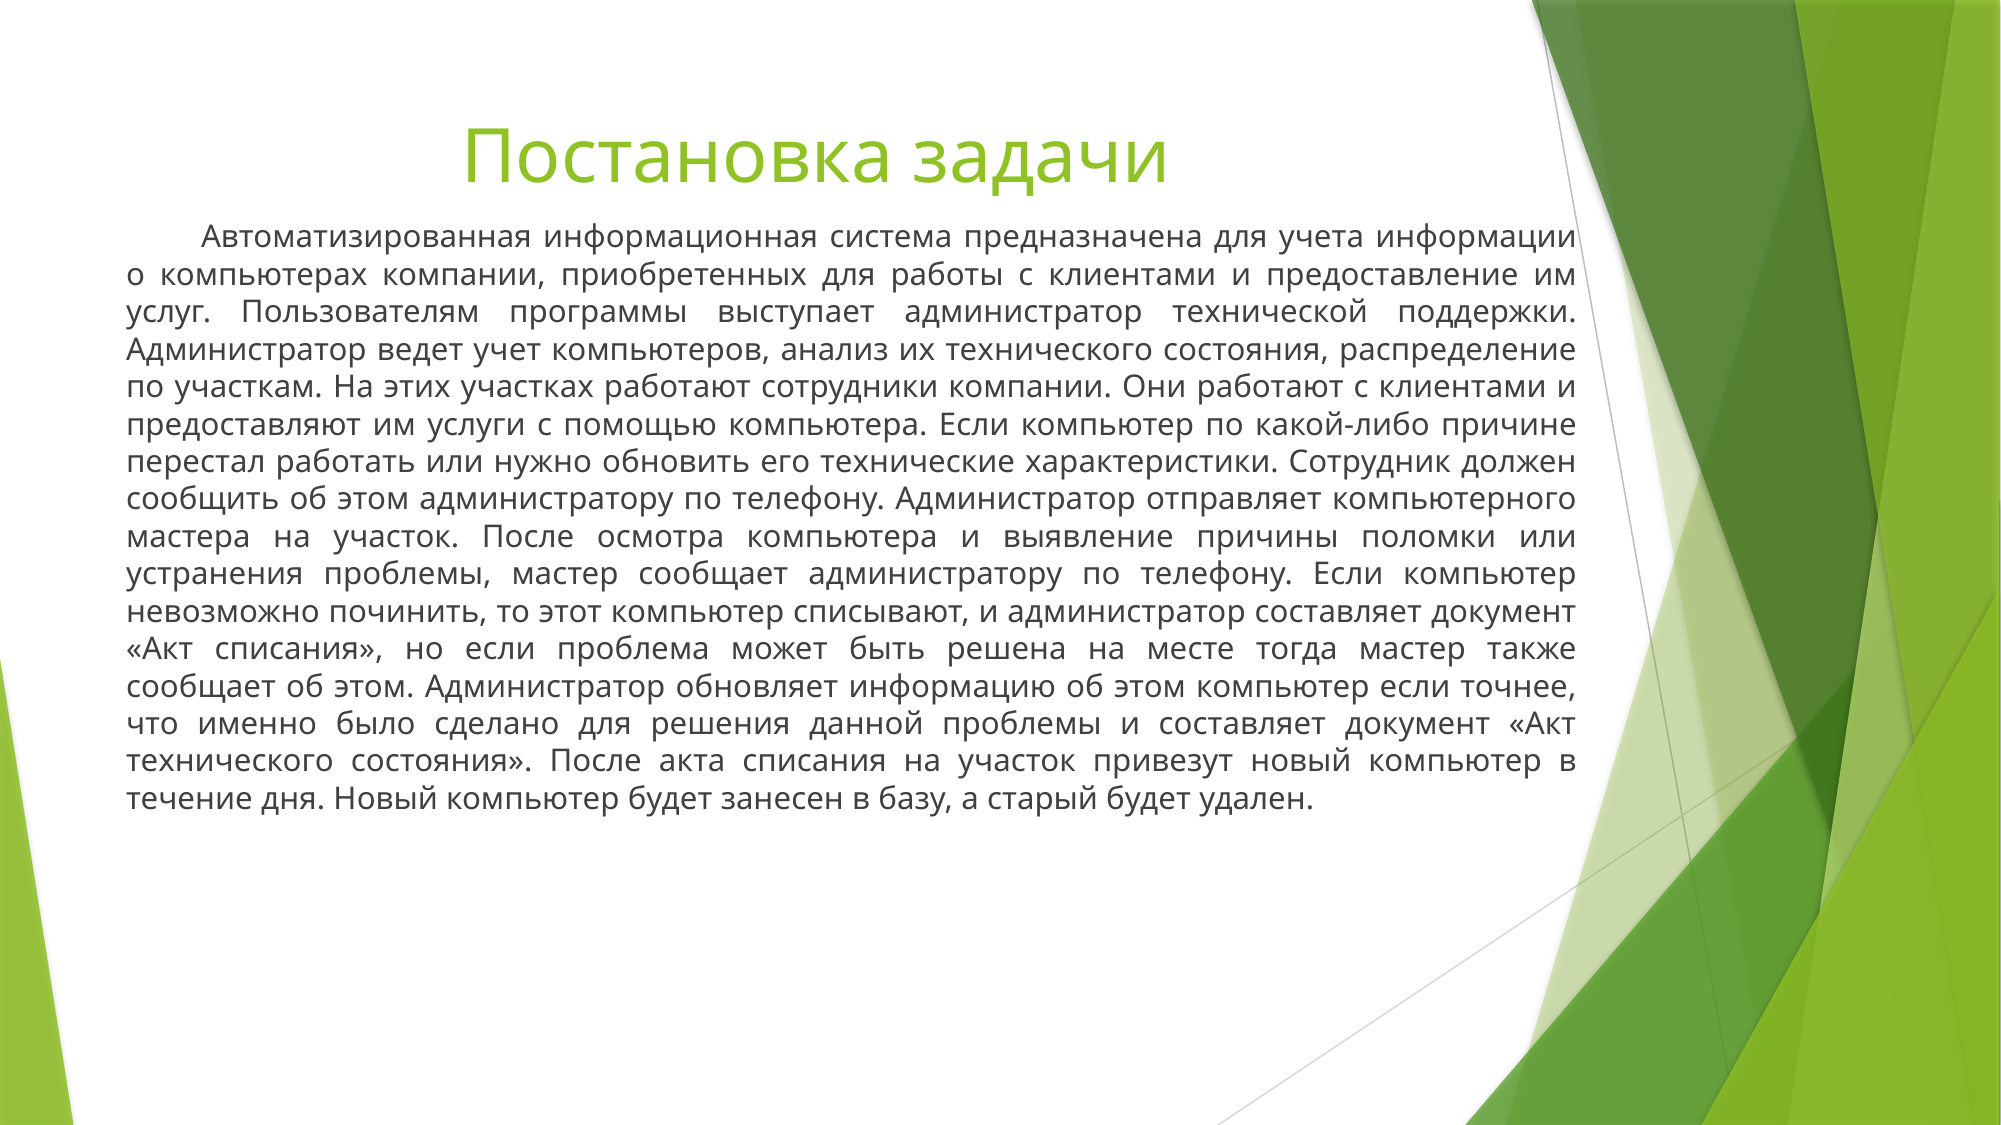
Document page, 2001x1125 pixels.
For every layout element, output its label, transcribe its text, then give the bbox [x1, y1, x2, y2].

list Автоматизированная информационная система предназначена для учета информации о компьютерах компании, приобретенных для работы с клиентами и предоставление им услуг. Пользователям программы выступает администратор технической поддержки. Администратор ведет учет компьютеров, анализ их технического состояния, распределение по участкам. На этих участках работают сотрудники компании. Они работают с клиентами и предоставляют им услуги с помощью компьютера. Если компьютер по какой-либо причине перестал работать или нужно обновить его технические характеристики. Сотрудник должен сообщить об этом администратору по телефону. Администратор отправляет компьютерного мастера на участок. После осмотра компьютера и выявление причины поломки или устранения проблемы, мастер сообщает администратору по телефону. Если компьютер невозможно починить, то этот компьютер списывают, и администратор составляет документ «Акт списания», но если проблема может быть решена на месте тогда мастер также сообщает об этом. Администратор обновляет информацию об этом компьютер если точнее, что именно было сделано для решения данной проблемы и составляет документ «Акт технического состояния». После акта списания на участок привезут новый компьютер в течение дня. Новый компьютер будет занесен в базу, а старый будет удален. [111, 208, 1594, 1085]
title Постановка задачи [111, 99, 1522, 208]
